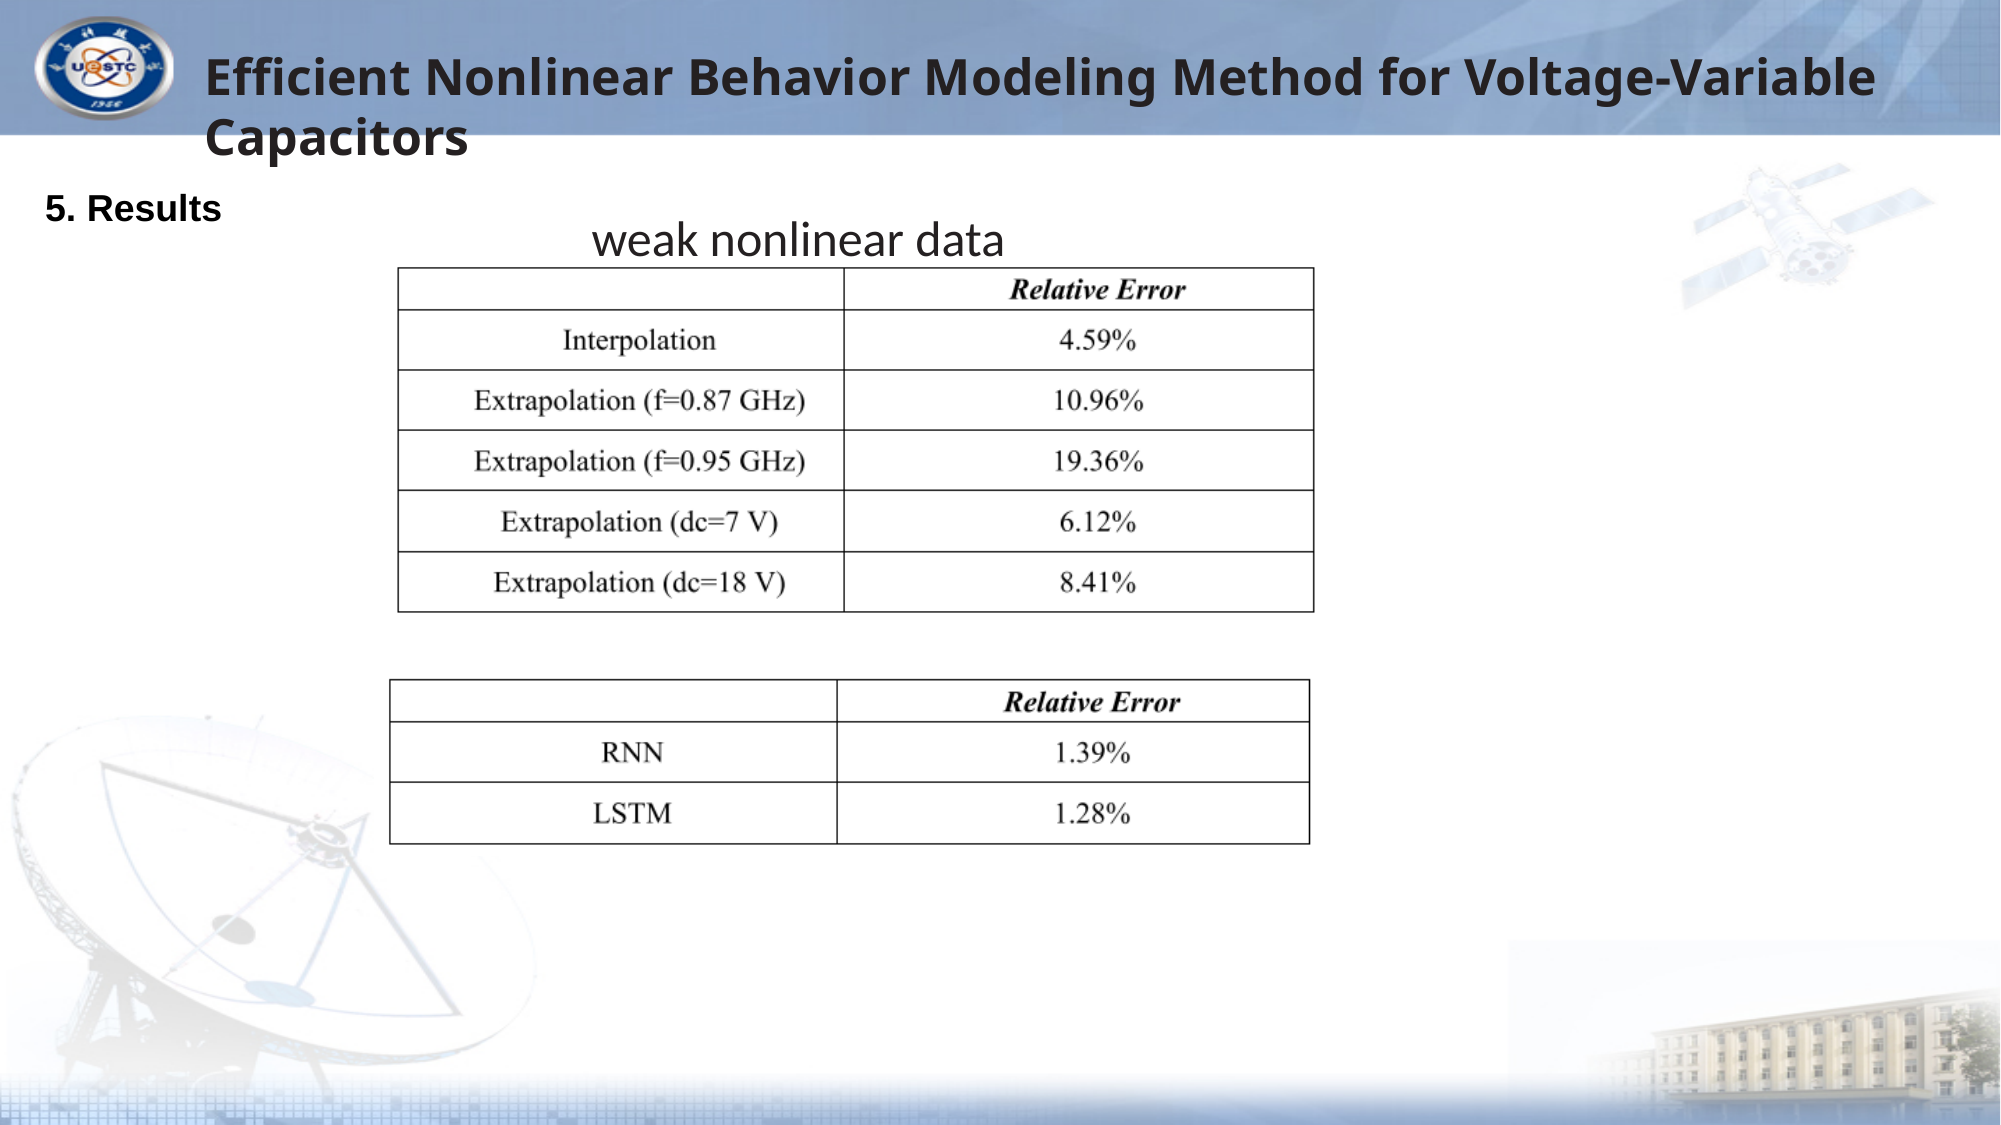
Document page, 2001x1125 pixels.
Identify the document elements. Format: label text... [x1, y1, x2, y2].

text_box weak nonlinear data [576, 199, 1577, 320]
picture [0, 0, 2001, 1125]
text_box 5. Results [30, 176, 348, 237]
text_box Efficient Nonlinear Behavior Modeling Method for Voltage-Variable Capacitors [189, 37, 1965, 218]
